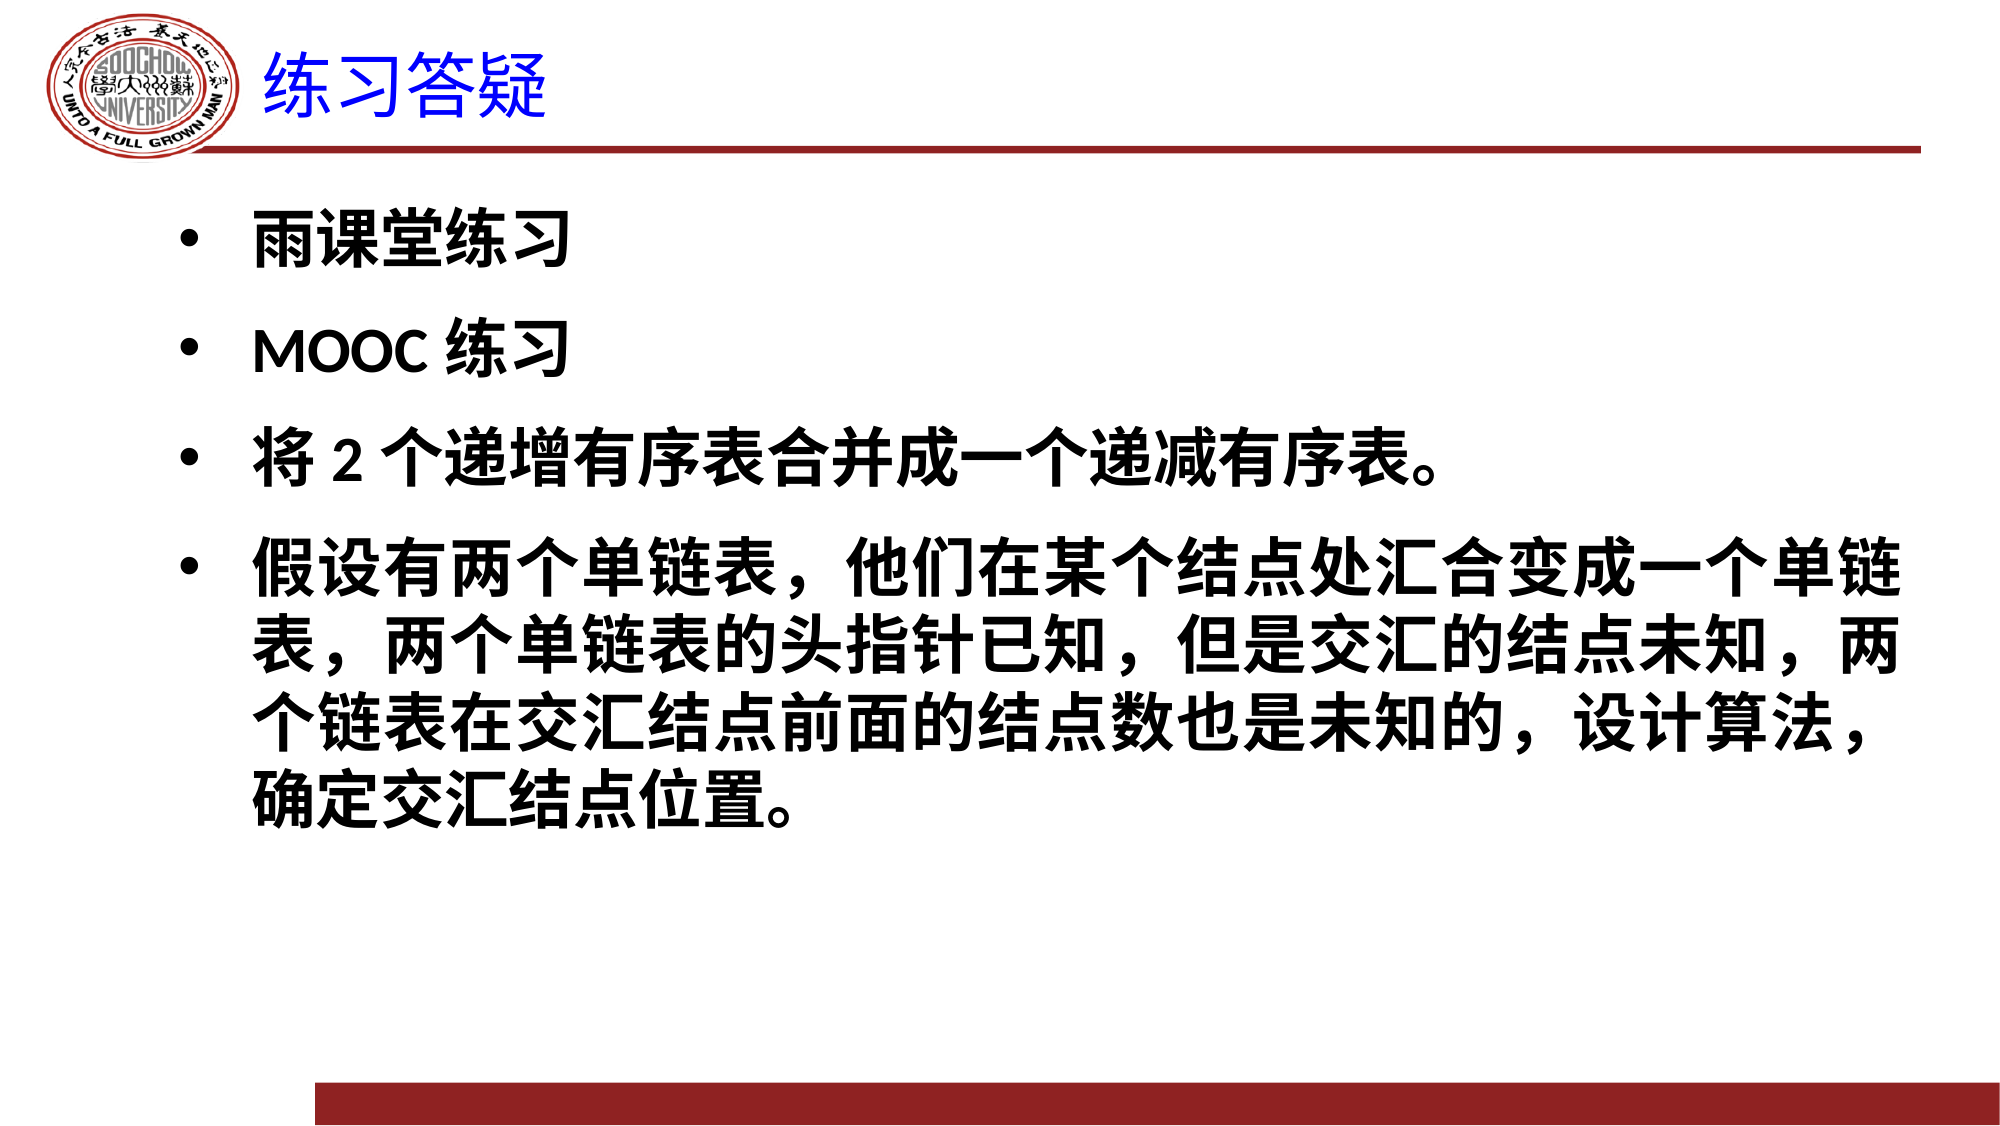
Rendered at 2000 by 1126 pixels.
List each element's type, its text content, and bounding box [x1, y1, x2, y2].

list 雨课堂练习 MOOC练习 将2个递增有序表合并成一个递减有序表。 假设有两个单链表，他们在某个结点处汇合变成一个单链表，两个单链表的头指针已知，但是交汇的结点未知，两个链表在交汇结点前面的结点数也是未知的，设计算法，确定交汇结点位置。 [159, 188, 1921, 987]
title 练习答疑 [242, 30, 1921, 138]
picture [40, 9, 246, 163]
